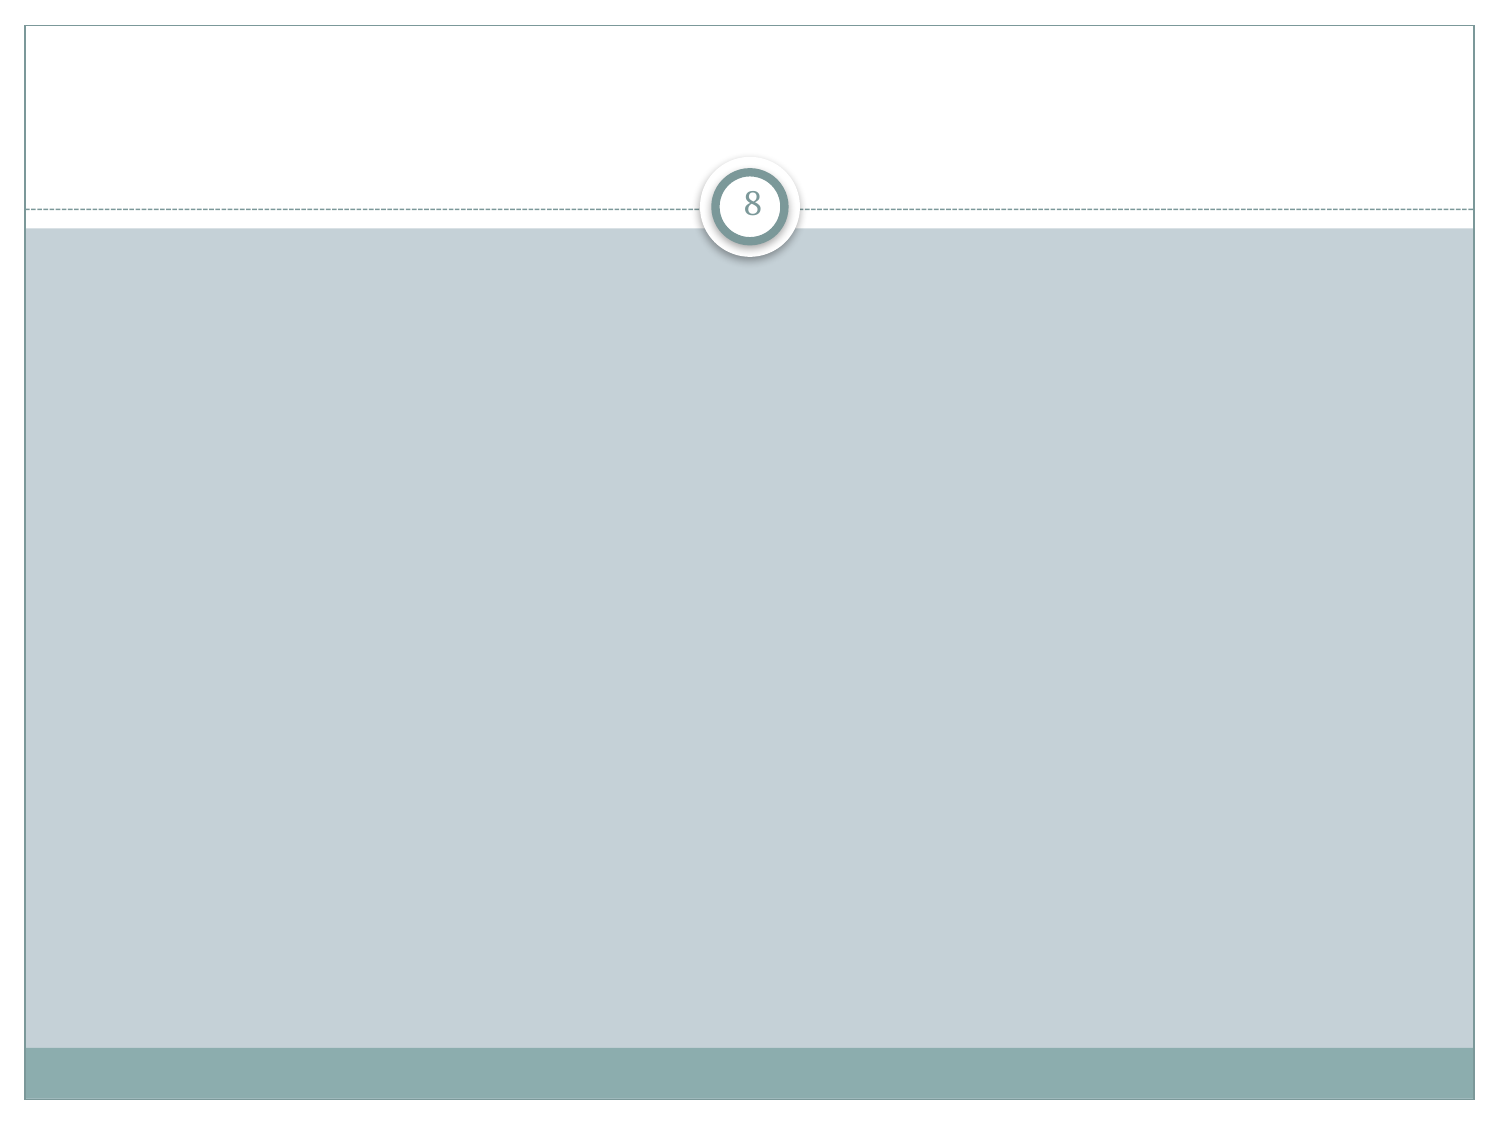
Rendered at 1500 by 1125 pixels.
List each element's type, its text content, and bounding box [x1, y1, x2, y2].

slide_number 8 [715, 168, 791, 241]
